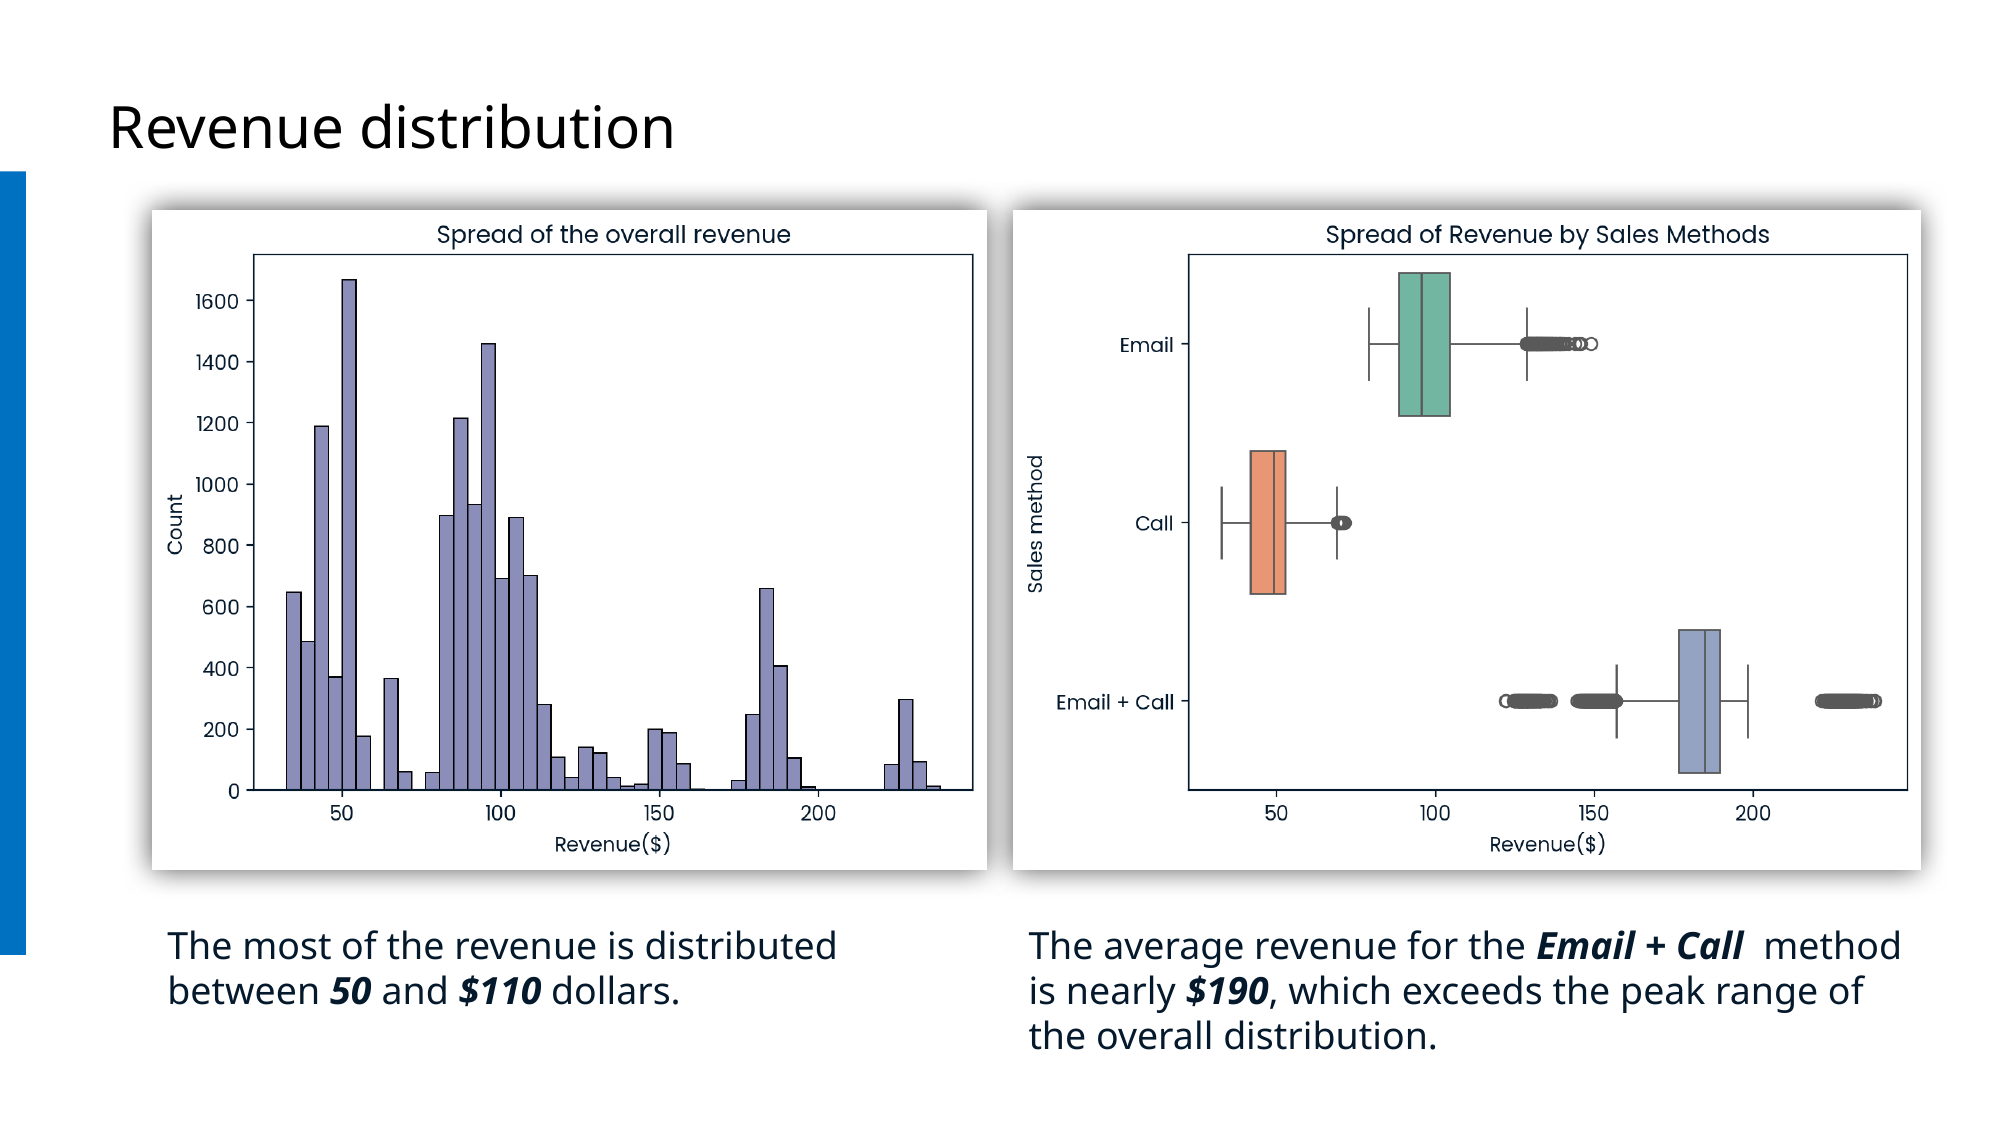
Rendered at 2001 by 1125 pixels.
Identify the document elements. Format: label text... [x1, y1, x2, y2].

picture [152, 210, 987, 870]
text_box The average revenue for the Email + Call method is nearly $190, which exceeds the peak range of the overall distribution. [1013, 914, 1921, 1065]
text_box The most of the revenue is distributed between 50 and $110 dollars. [152, 914, 945, 1020]
picture [1013, 210, 1921, 870]
text_box Revenue distribution [94, 82, 1208, 168]
text_box [0, 170, 27, 956]
